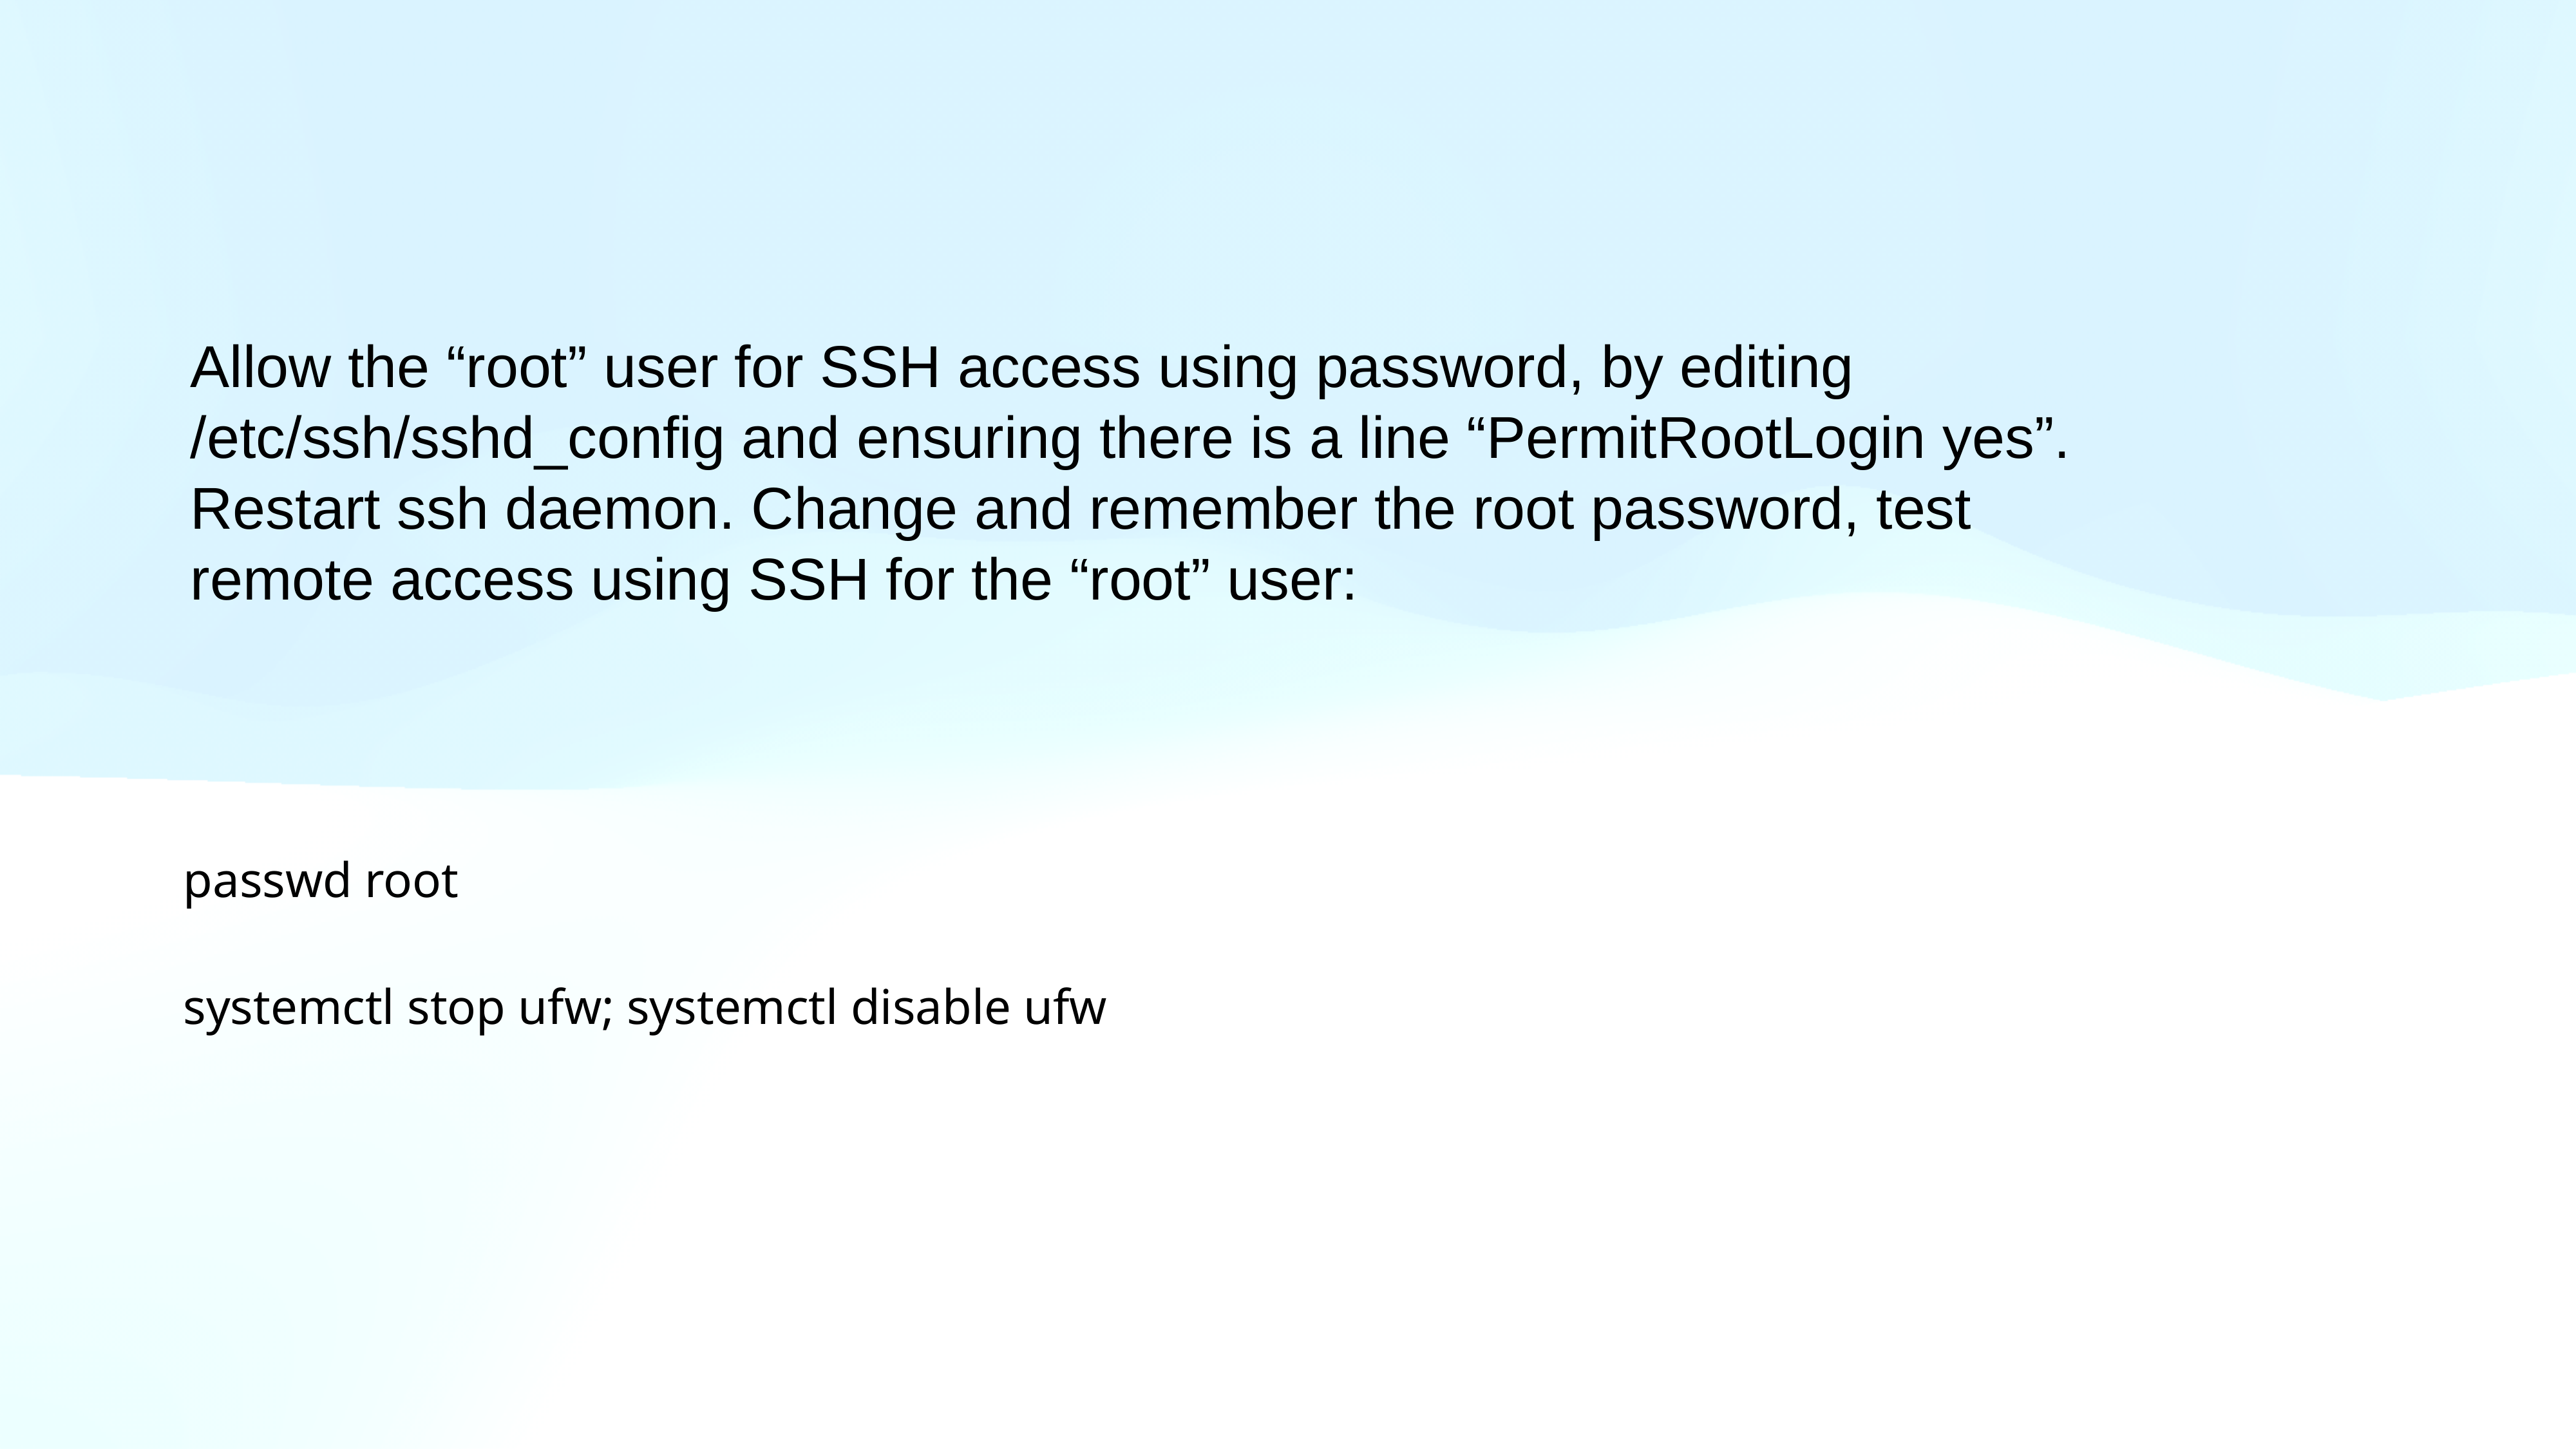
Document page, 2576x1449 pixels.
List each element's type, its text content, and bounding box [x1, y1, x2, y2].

text_box passwd root systemctl stop ufw; systemctl disable ufw [178, 844, 1113, 1039]
picture [0, 0, 2576, 1449]
text_box Allow the “root” user for SSH access using password, by editing /etc/ssh/sshd_config and ensuring there is a line “PermitRootLogin yes”. Restart ssh daemon. Change and remember the root password, test remote access using SSH for the “root” user: [185, 323, 2144, 618]
